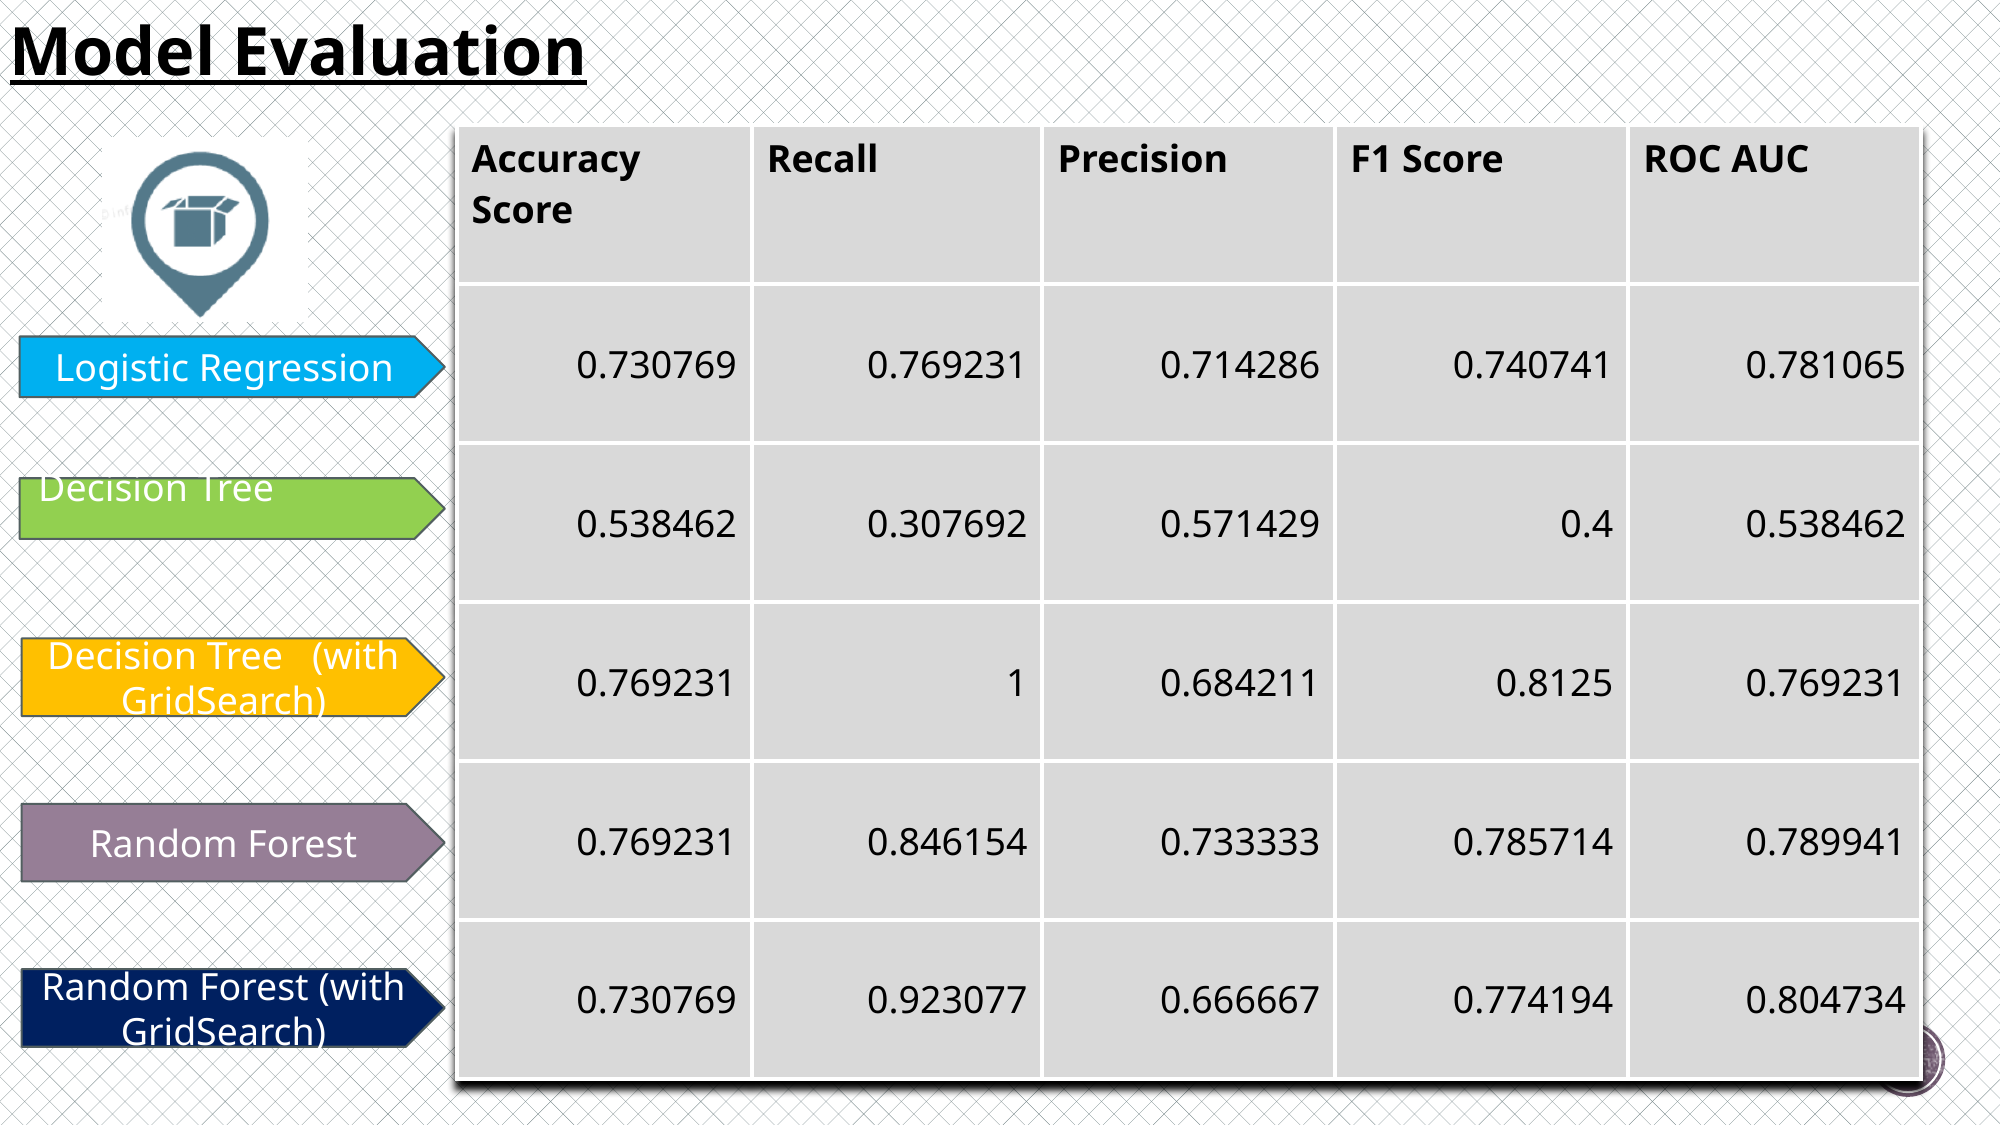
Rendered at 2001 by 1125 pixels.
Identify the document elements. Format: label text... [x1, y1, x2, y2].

table_cell 0.769231 [1630, 604, 1919, 759]
table_cell 0.769231 [754, 286, 1040, 441]
text_box Model Evaluation [0, 1, 976, 97]
table_cell 0.4 [1337, 445, 1626, 600]
text_box Decision Tree [18, 477, 446, 540]
table_cell 0.769231 [459, 763, 750, 918]
text_box Random Forest (with GridSearch) [20, 968, 446, 1048]
table_header Precision [1044, 127, 1333, 282]
table_cell 0.730769 [459, 922, 750, 1077]
table_cell 0.846154 [754, 763, 1040, 918]
table_header ROC AUC [1630, 127, 1919, 282]
table_cell 0.666667 [1044, 922, 1333, 1077]
table_cell 1 [754, 604, 1040, 759]
table_cell 0.781065 [1630, 286, 1919, 441]
table_cell 0.769231 [459, 604, 750, 759]
table_cell 0.538462 [1630, 445, 1919, 600]
table_cell 0.733333 [1044, 763, 1333, 918]
text_box Decision Tree (with GridSearch) [20, 637, 446, 718]
table_header F1 Score [1337, 127, 1626, 282]
text_box Random Forest [20, 802, 446, 883]
table_cell 0.785714 [1337, 763, 1626, 918]
table_header Accuracy Score [459, 127, 750, 282]
table_cell 0.923077 [754, 922, 1040, 1077]
table_cell 0.730769 [459, 286, 750, 441]
table_cell 0.8125 [1337, 604, 1626, 759]
table_cell 0.740741 [1337, 286, 1626, 441]
table_cell 0.774194 [1337, 922, 1626, 1077]
table_cell 0.804734 [1630, 922, 1919, 1077]
table_header Recall [754, 127, 1040, 282]
table_cell 0.538462 [459, 445, 750, 600]
table_cell 0.789941 [1630, 763, 1919, 918]
table_cell 0.307692 [754, 445, 1040, 600]
picture [102, 137, 308, 322]
table_cell 0.714286 [1044, 286, 1333, 441]
table_cell 0.684211 [1044, 604, 1333, 759]
table_cell 0.571429 [1044, 445, 1333, 600]
text_box Logistic Regression [18, 335, 446, 399]
